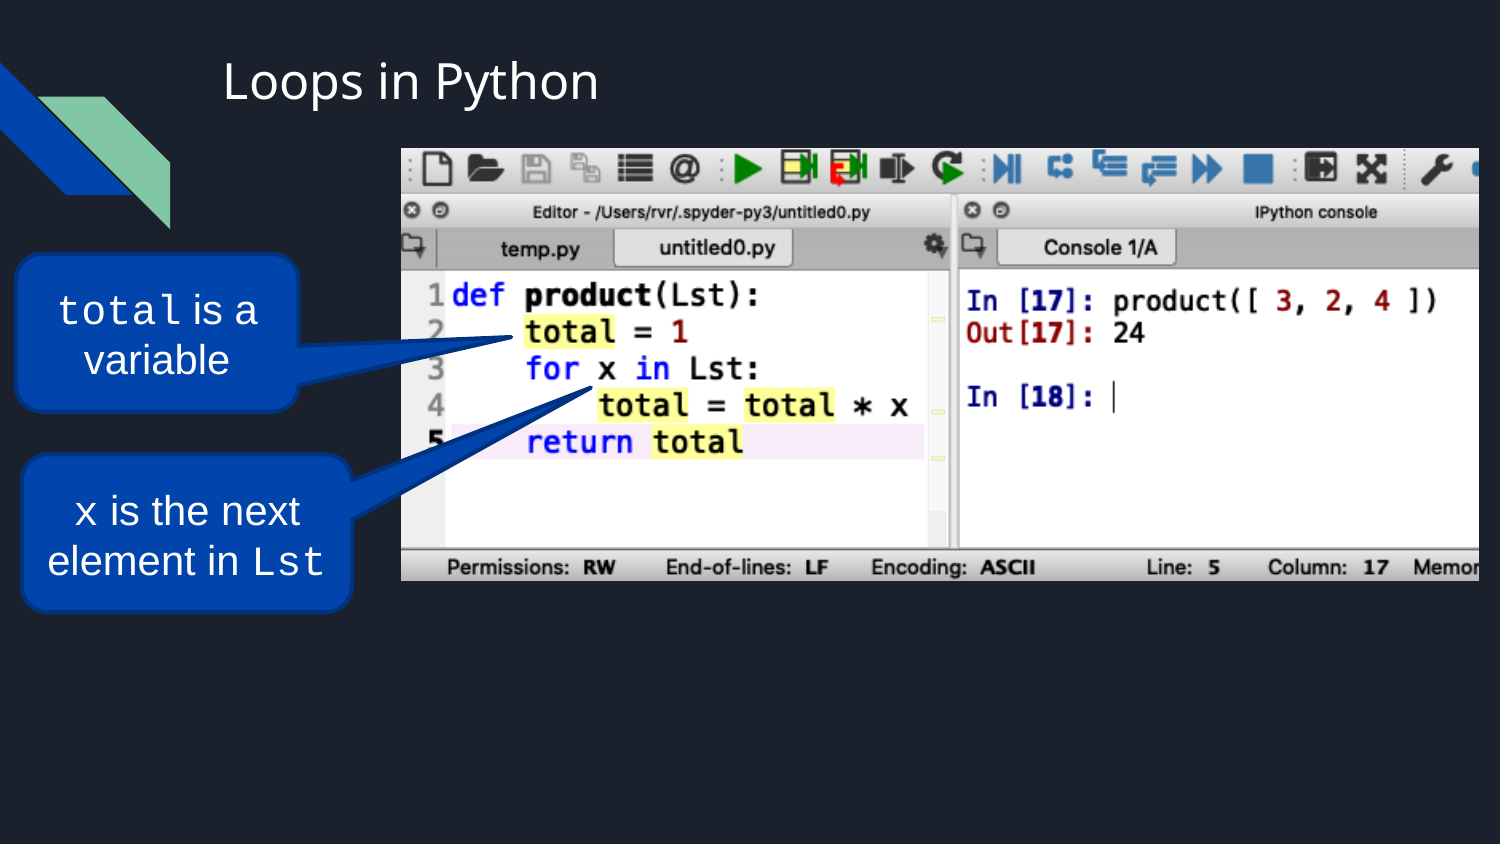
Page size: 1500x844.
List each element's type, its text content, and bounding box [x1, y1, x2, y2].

text_box total is a variable [13, 251, 396, 414]
title Loops in Python [207, 34, 1363, 149]
picture [401, 148, 1479, 581]
text_box x is the next element in Lst [19, 452, 396, 615]
